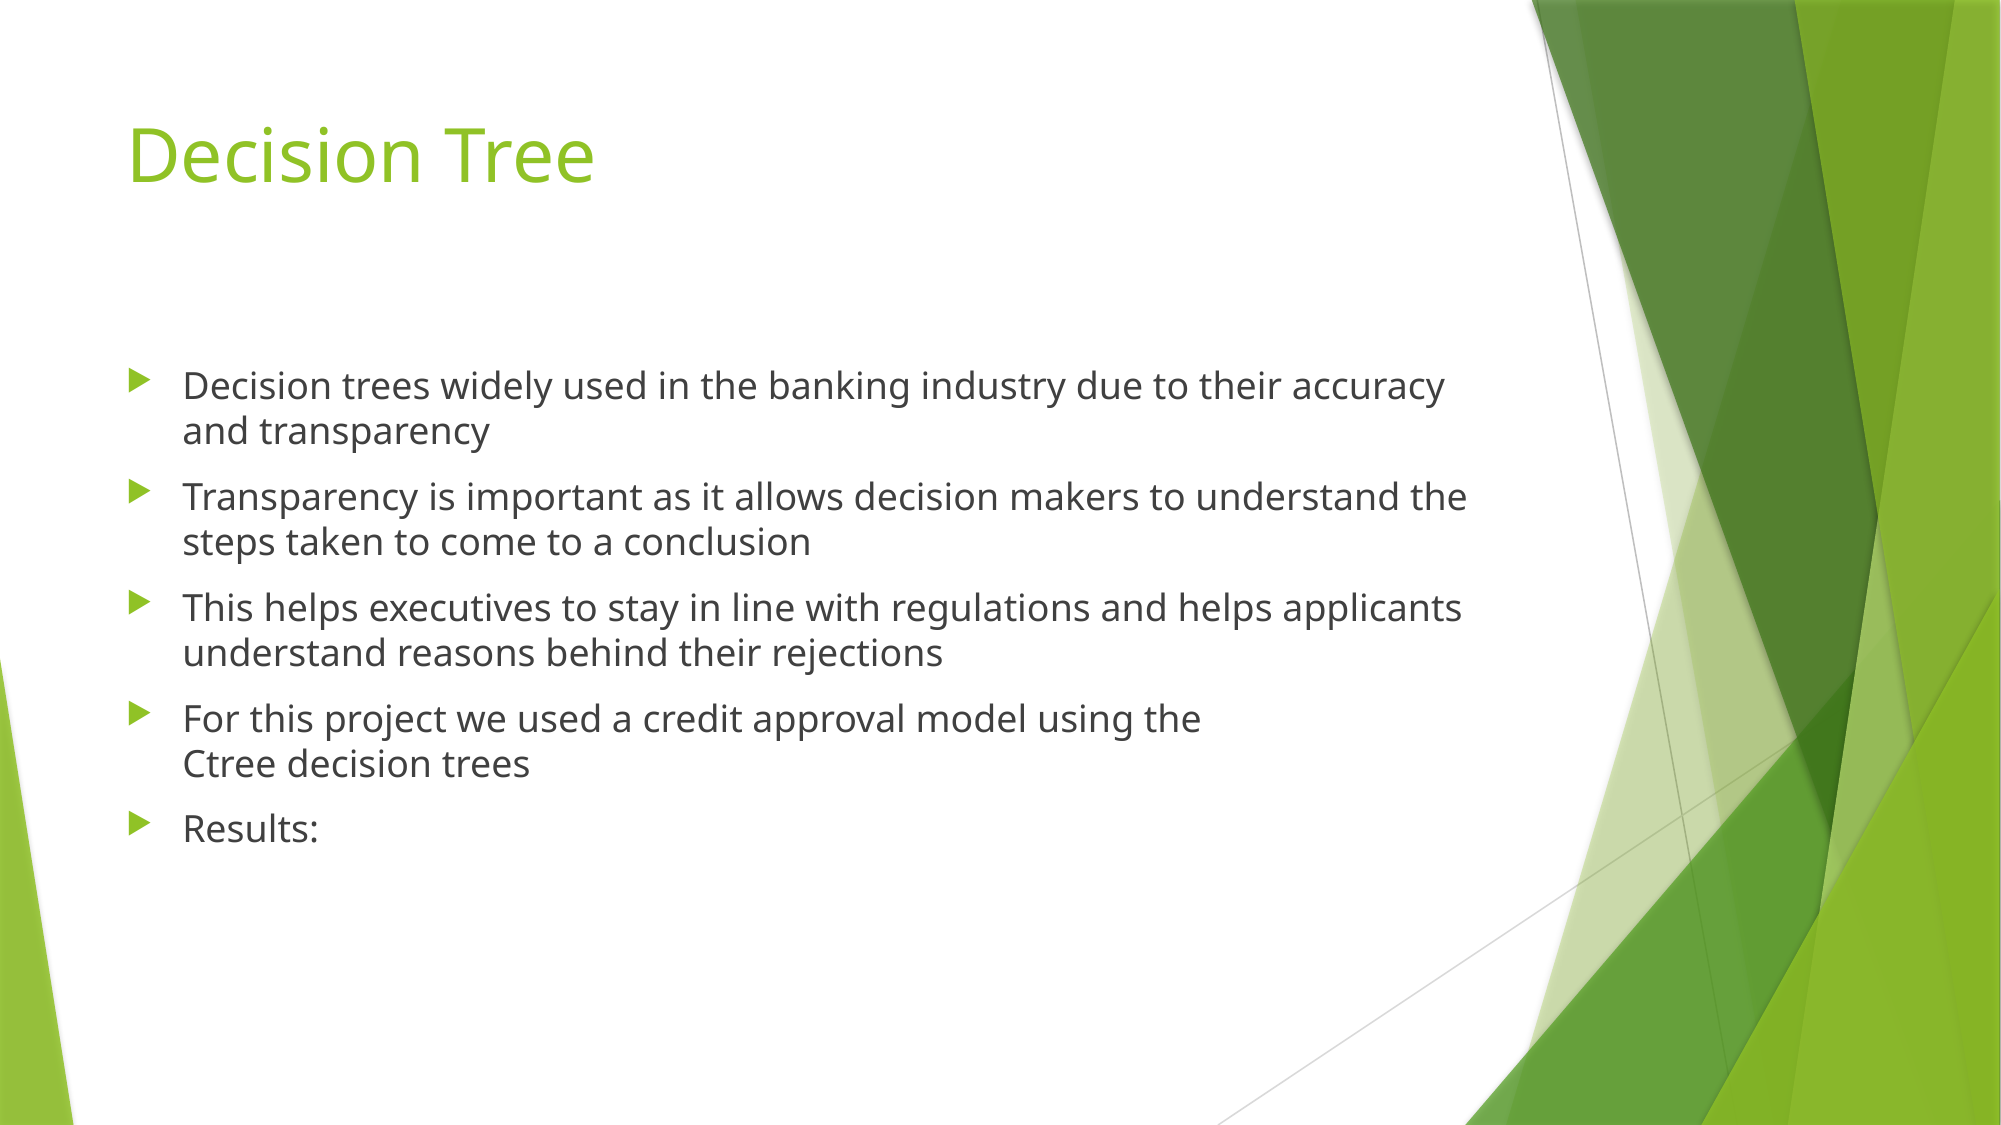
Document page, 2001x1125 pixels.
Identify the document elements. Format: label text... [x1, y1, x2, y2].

title Decision Tree [111, 99, 1522, 317]
list Decision trees widely used in the banking industry due to their accuracy and transparency Transparency is important as it allows decision makers to understand the steps taken to come to a conclusion This helps executives to stay in line with regulations and helps applicants understand reasons behind their rejections For this project we used a credit approval model using the Ctree decision trees Results: [111, 354, 1522, 992]
